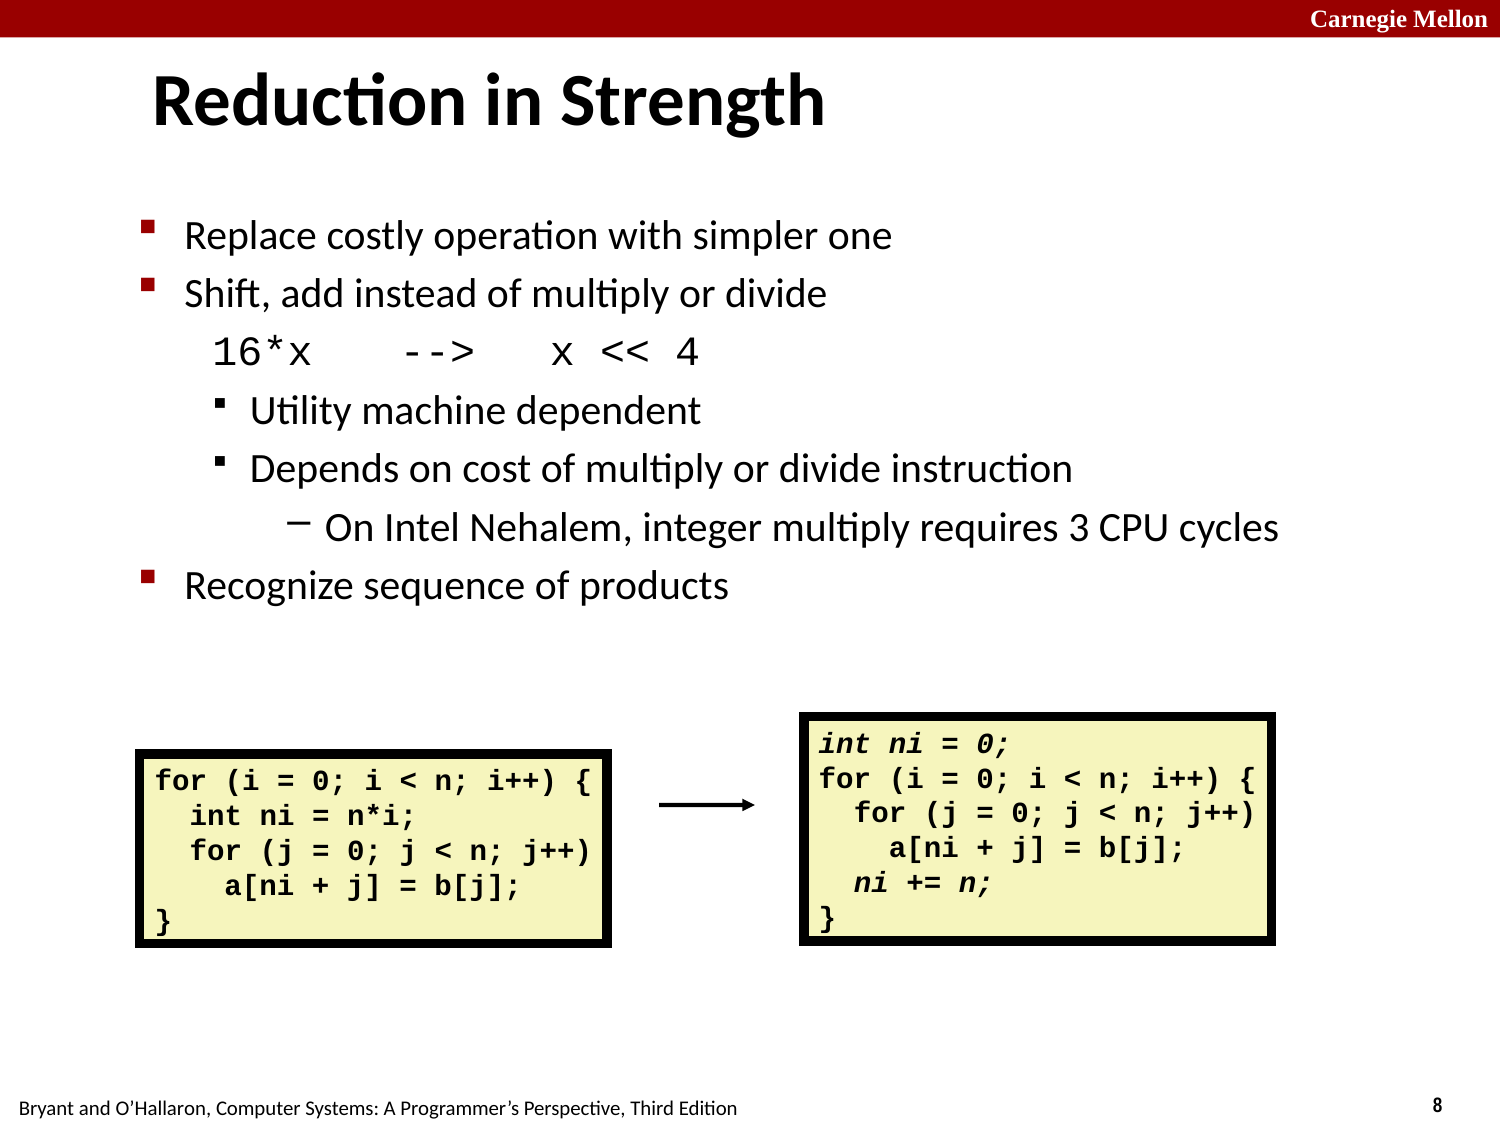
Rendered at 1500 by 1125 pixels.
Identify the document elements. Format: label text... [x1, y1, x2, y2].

title Reduction in Strength [137, 49, 1156, 142]
text_box [659, 798, 755, 812]
list Replace costly operation with simpler one Shift, add instead of multiply or divide 16*x --> x << 4 Utility machine dependent Depends on cost of multiply or divide instruction On Intel Nehalem, integer multiply requires 3 CPU cycles Recognize sequence of products [47, 199, 1411, 663]
text_box for (i = 0; i < n; i++) { int ni = n*i; for (j = 0; j < n; j++) a[ni + j] = b[j]; } [139, 754, 608, 944]
text_box int ni = 0; for (i = 0; i < n; i++) { for (j = 0; j < n; j++) a[ni + j] = b[j]; ni += n; } [803, 716, 1272, 941]
